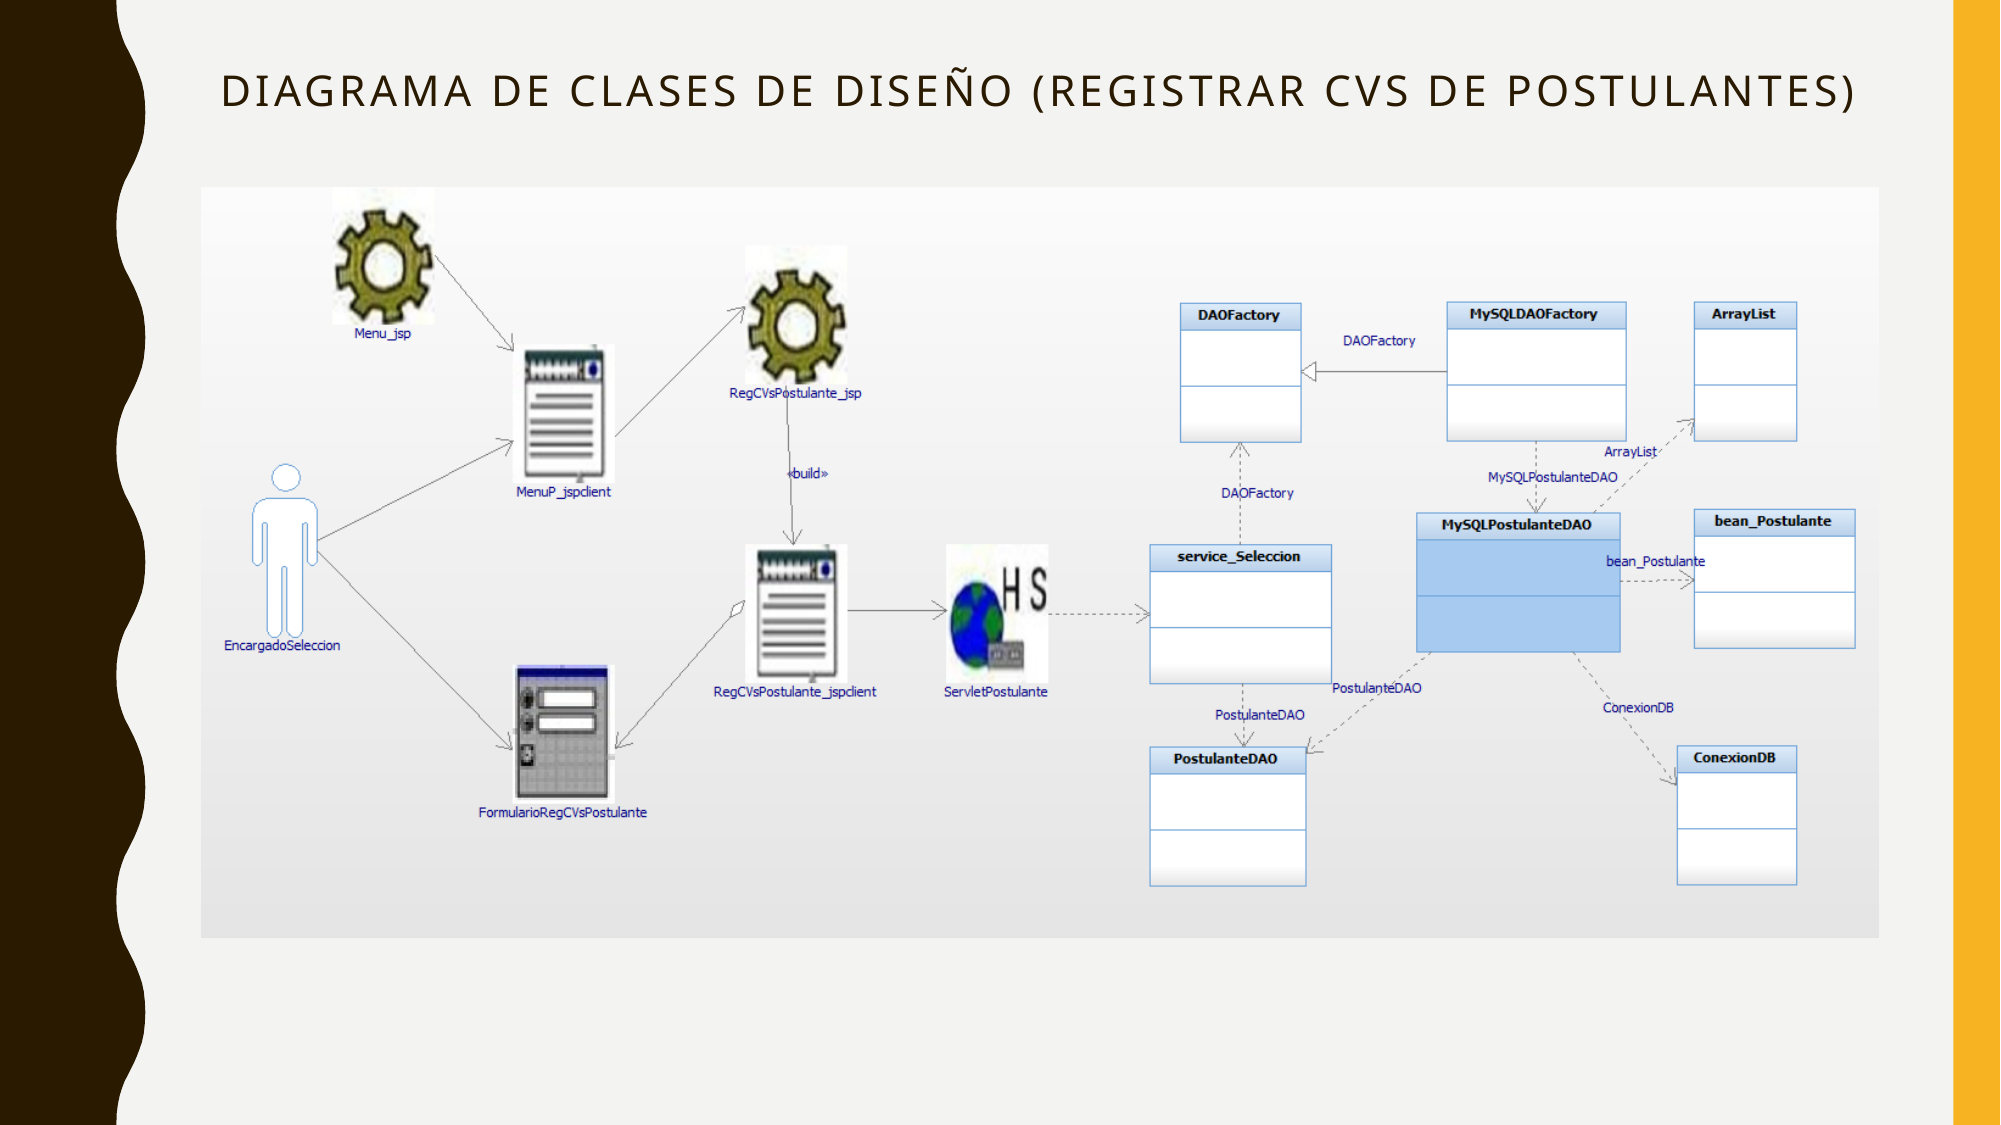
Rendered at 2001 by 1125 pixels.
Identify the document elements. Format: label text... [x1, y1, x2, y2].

picture [201, 187, 1879, 938]
title Diagrama de clases de diseño (Registrar CVS de postulantes) [205, 62, 1875, 134]
